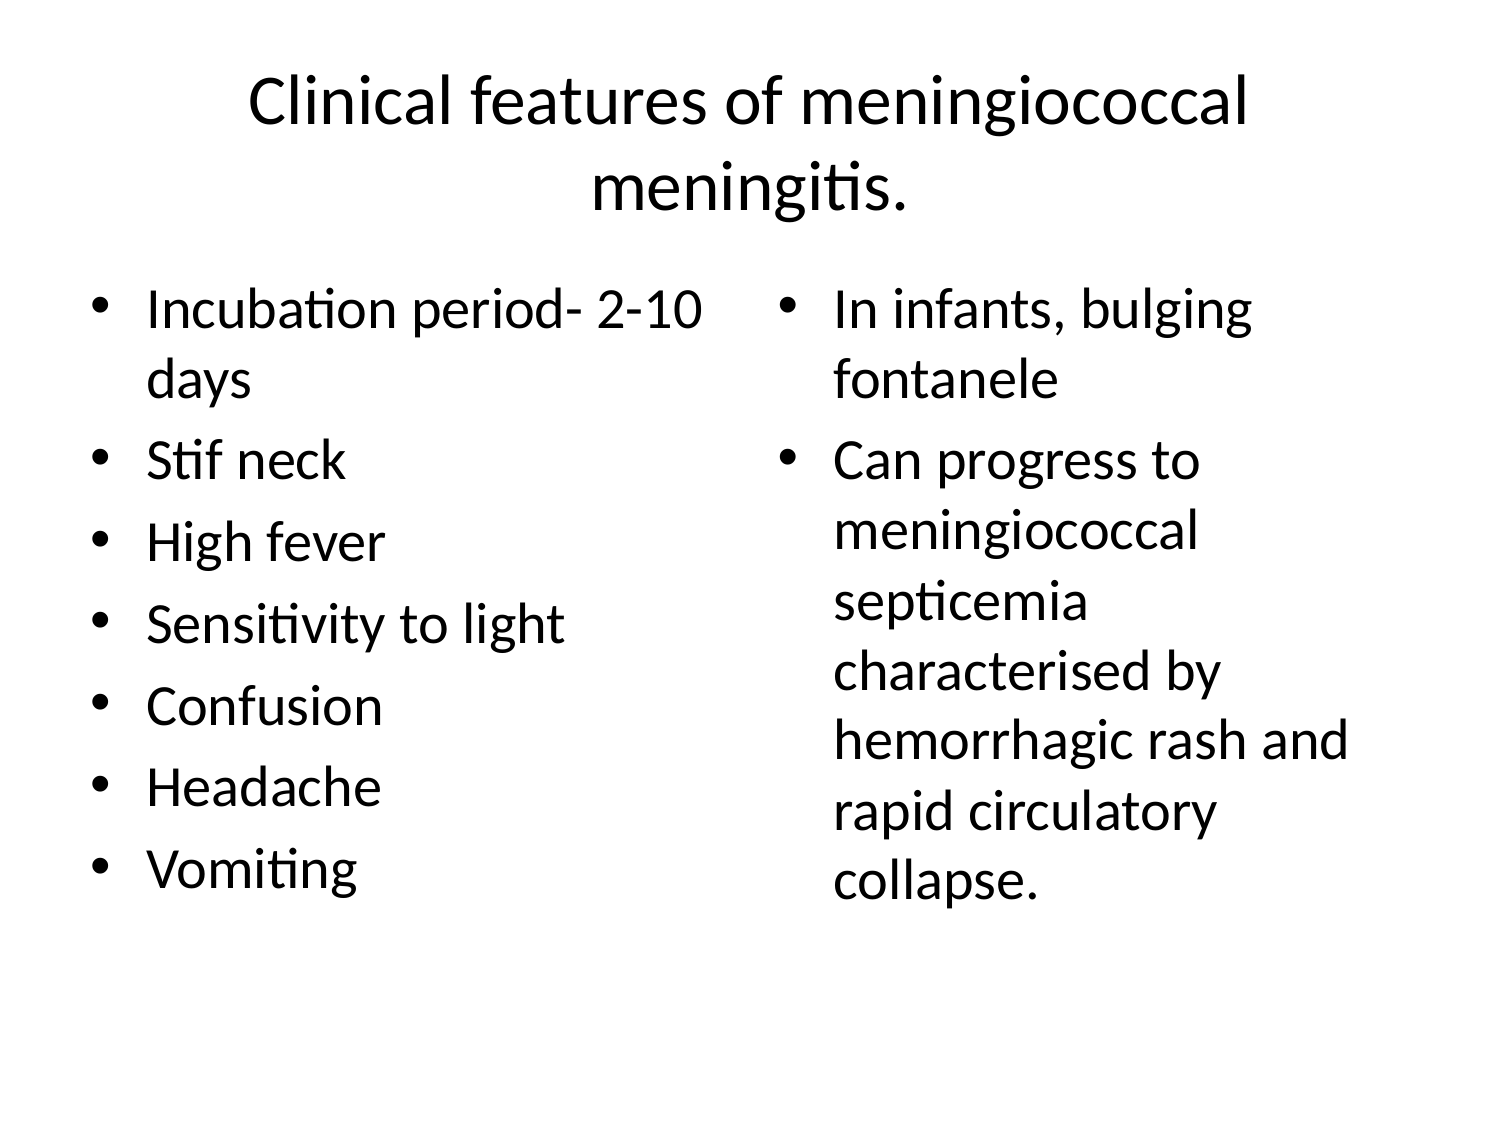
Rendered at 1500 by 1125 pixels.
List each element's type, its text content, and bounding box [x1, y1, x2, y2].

list In infants, bulging fontanele Can progress to meningiococcal septicemia characterised by hemorrhagic rash and rapid circulatory collapse. [762, 262, 1425, 1005]
list Incubation period- 2-10 days Stif neck High fever Sensitivity to light Confusion Headache Vomiting [75, 262, 738, 1005]
title Clinical features of meningiococcal meningitis. [75, 45, 1425, 233]
